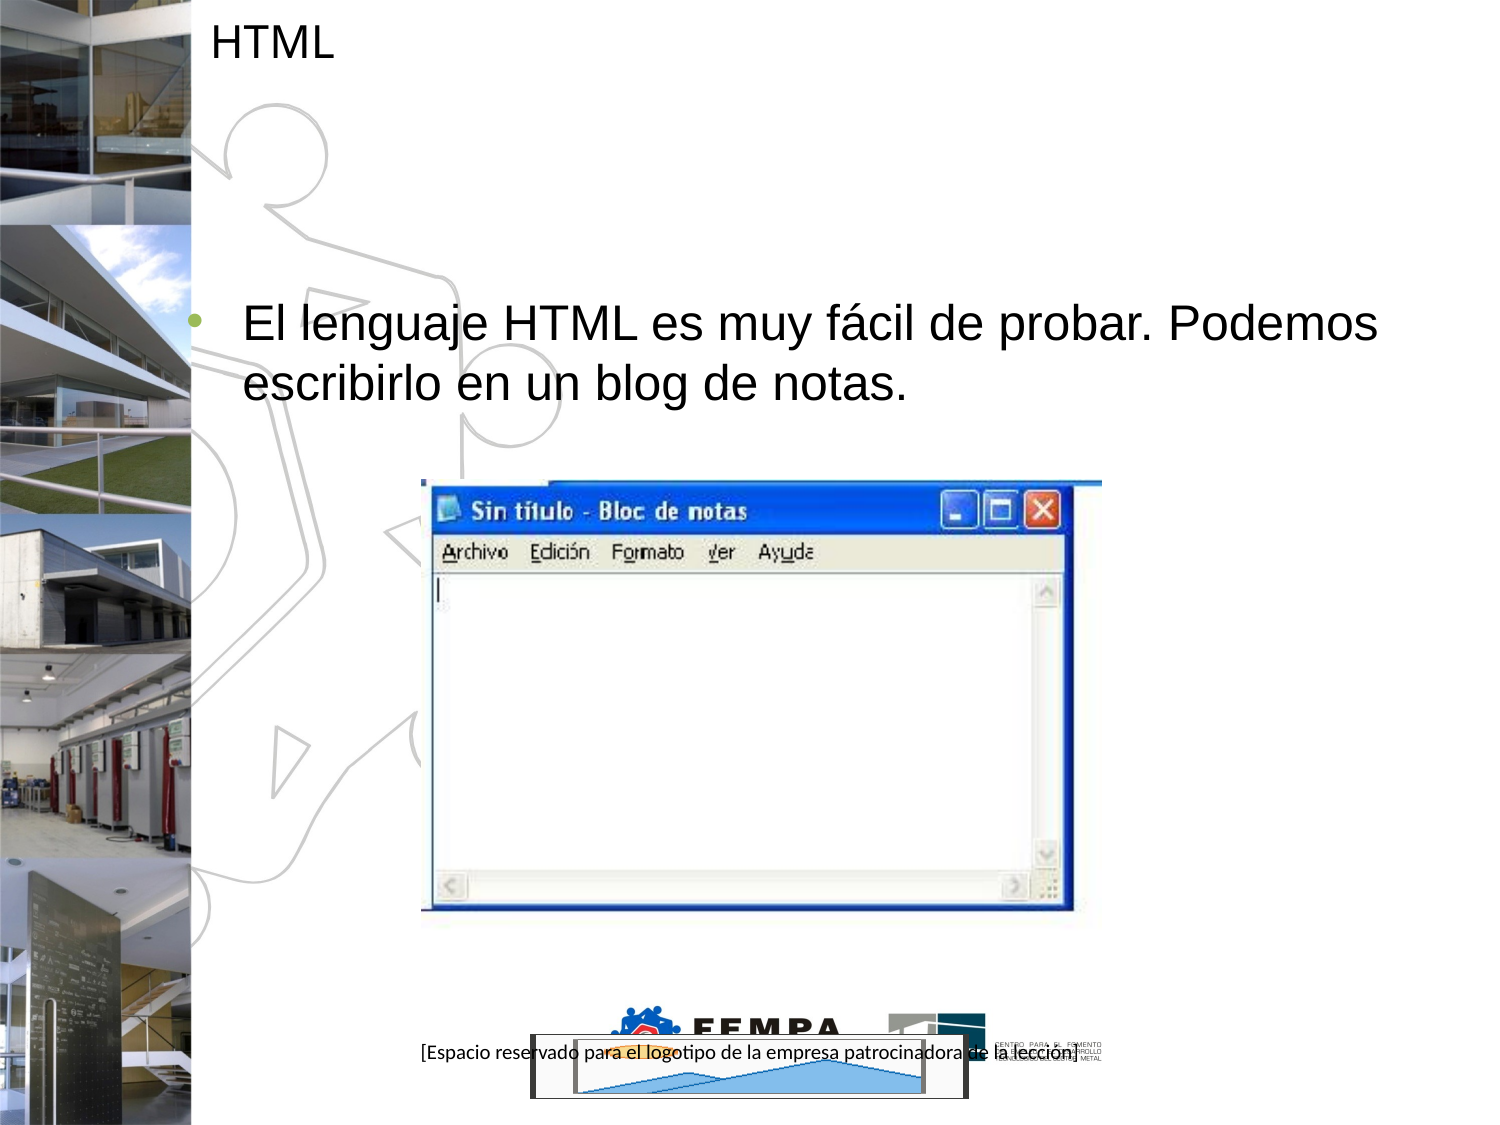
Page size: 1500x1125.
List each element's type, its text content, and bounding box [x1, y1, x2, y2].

picture [0, 0, 1500, 1125]
text_box El lenguaje HTML es muy fácil de probar. Podemos escribirlo en un blog de notas. [171, 283, 1500, 418]
text_box [73, 230, 690, 295]
list HTML [194, 5, 1027, 53]
text_box [72, 112, 810, 167]
